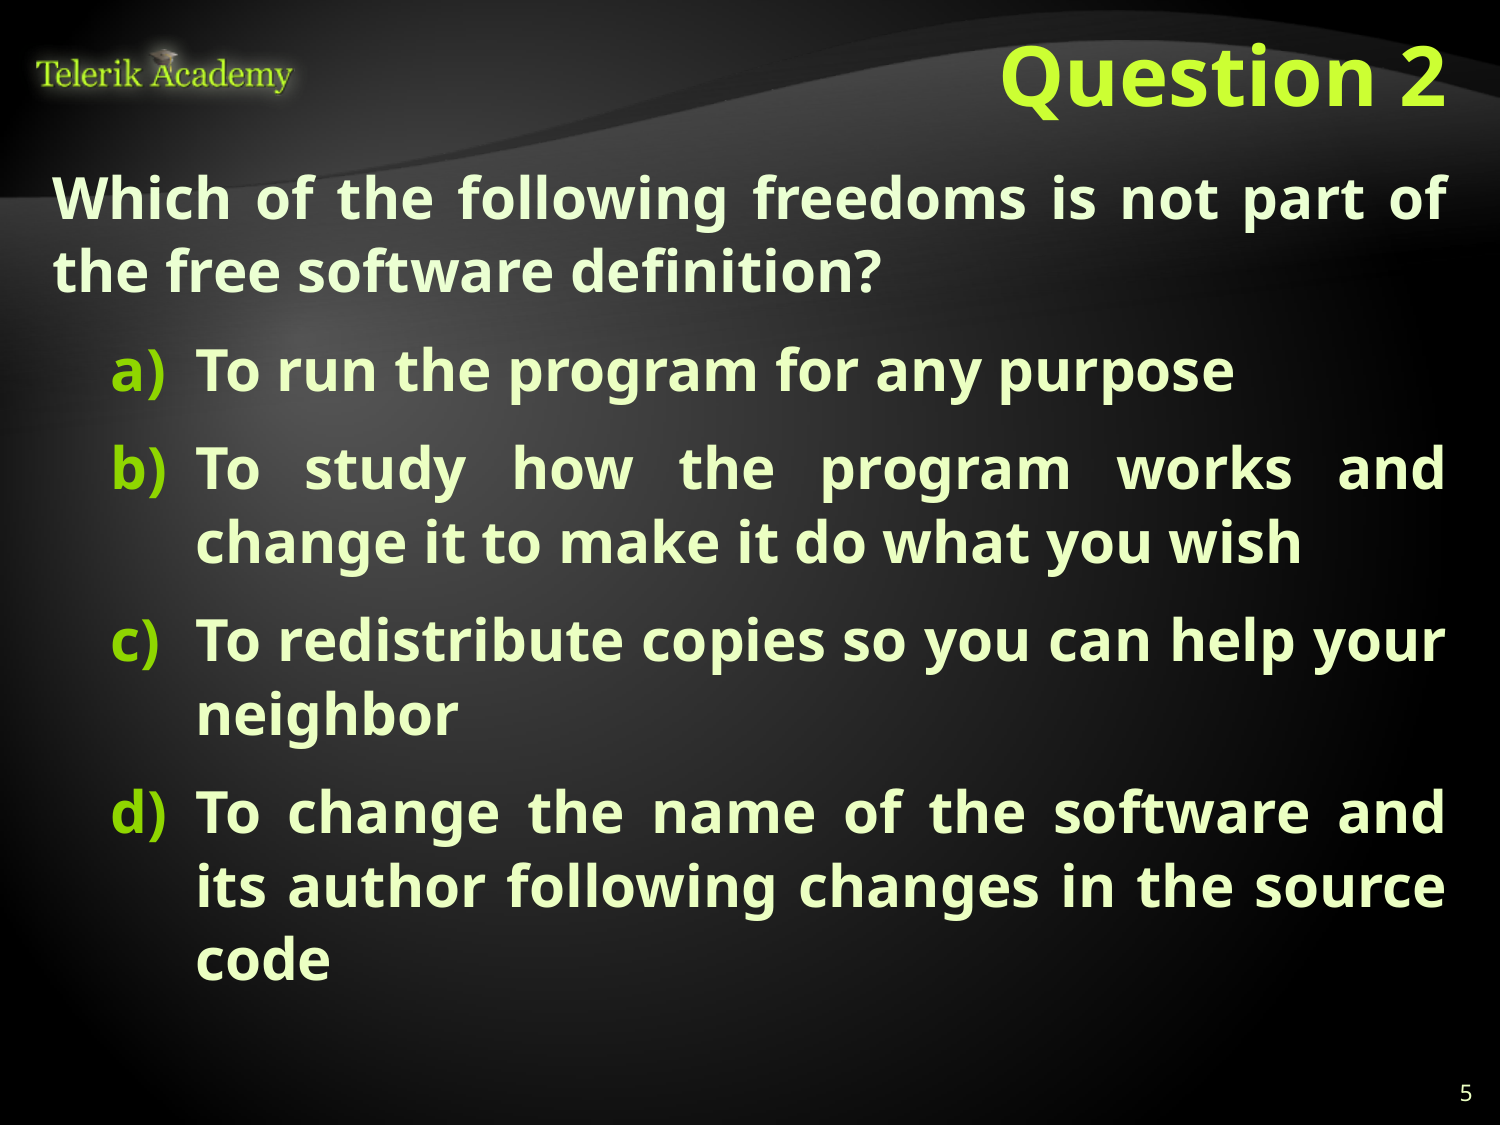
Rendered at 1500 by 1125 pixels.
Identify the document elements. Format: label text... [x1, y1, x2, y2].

picture [0, 0, 1500, 1125]
title Question 2 [300, 12, 1463, 149]
list Which of the following freedoms is not part of the free software definition? To run the program for any purpose To study how the program works and change it to make it do what you wish To redistribute copies so you can help your neighbor To change the name of the software and its author following changes in the source code [37, 149, 1463, 1075]
slide_number 5 [1412, 1074, 1488, 1113]
